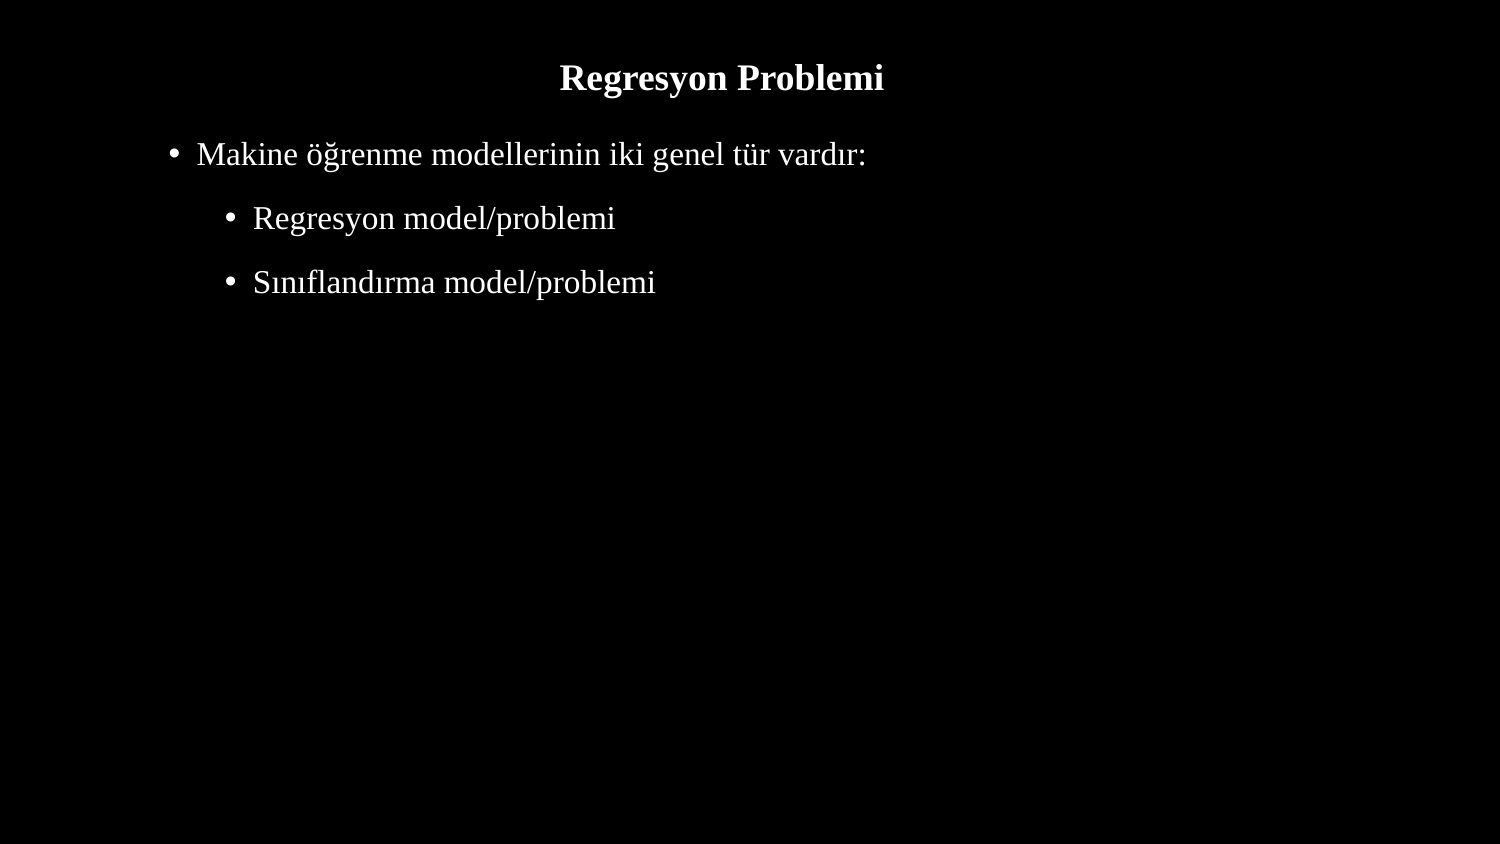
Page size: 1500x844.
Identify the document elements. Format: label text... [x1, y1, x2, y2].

title Regresyon Problemi [262, 35, 1182, 121]
list Makine öğrenme modellerinin iki genel tür vardır: Regresyon model/problemi Sınıflandırma model/problemi [153, 129, 1263, 797]
